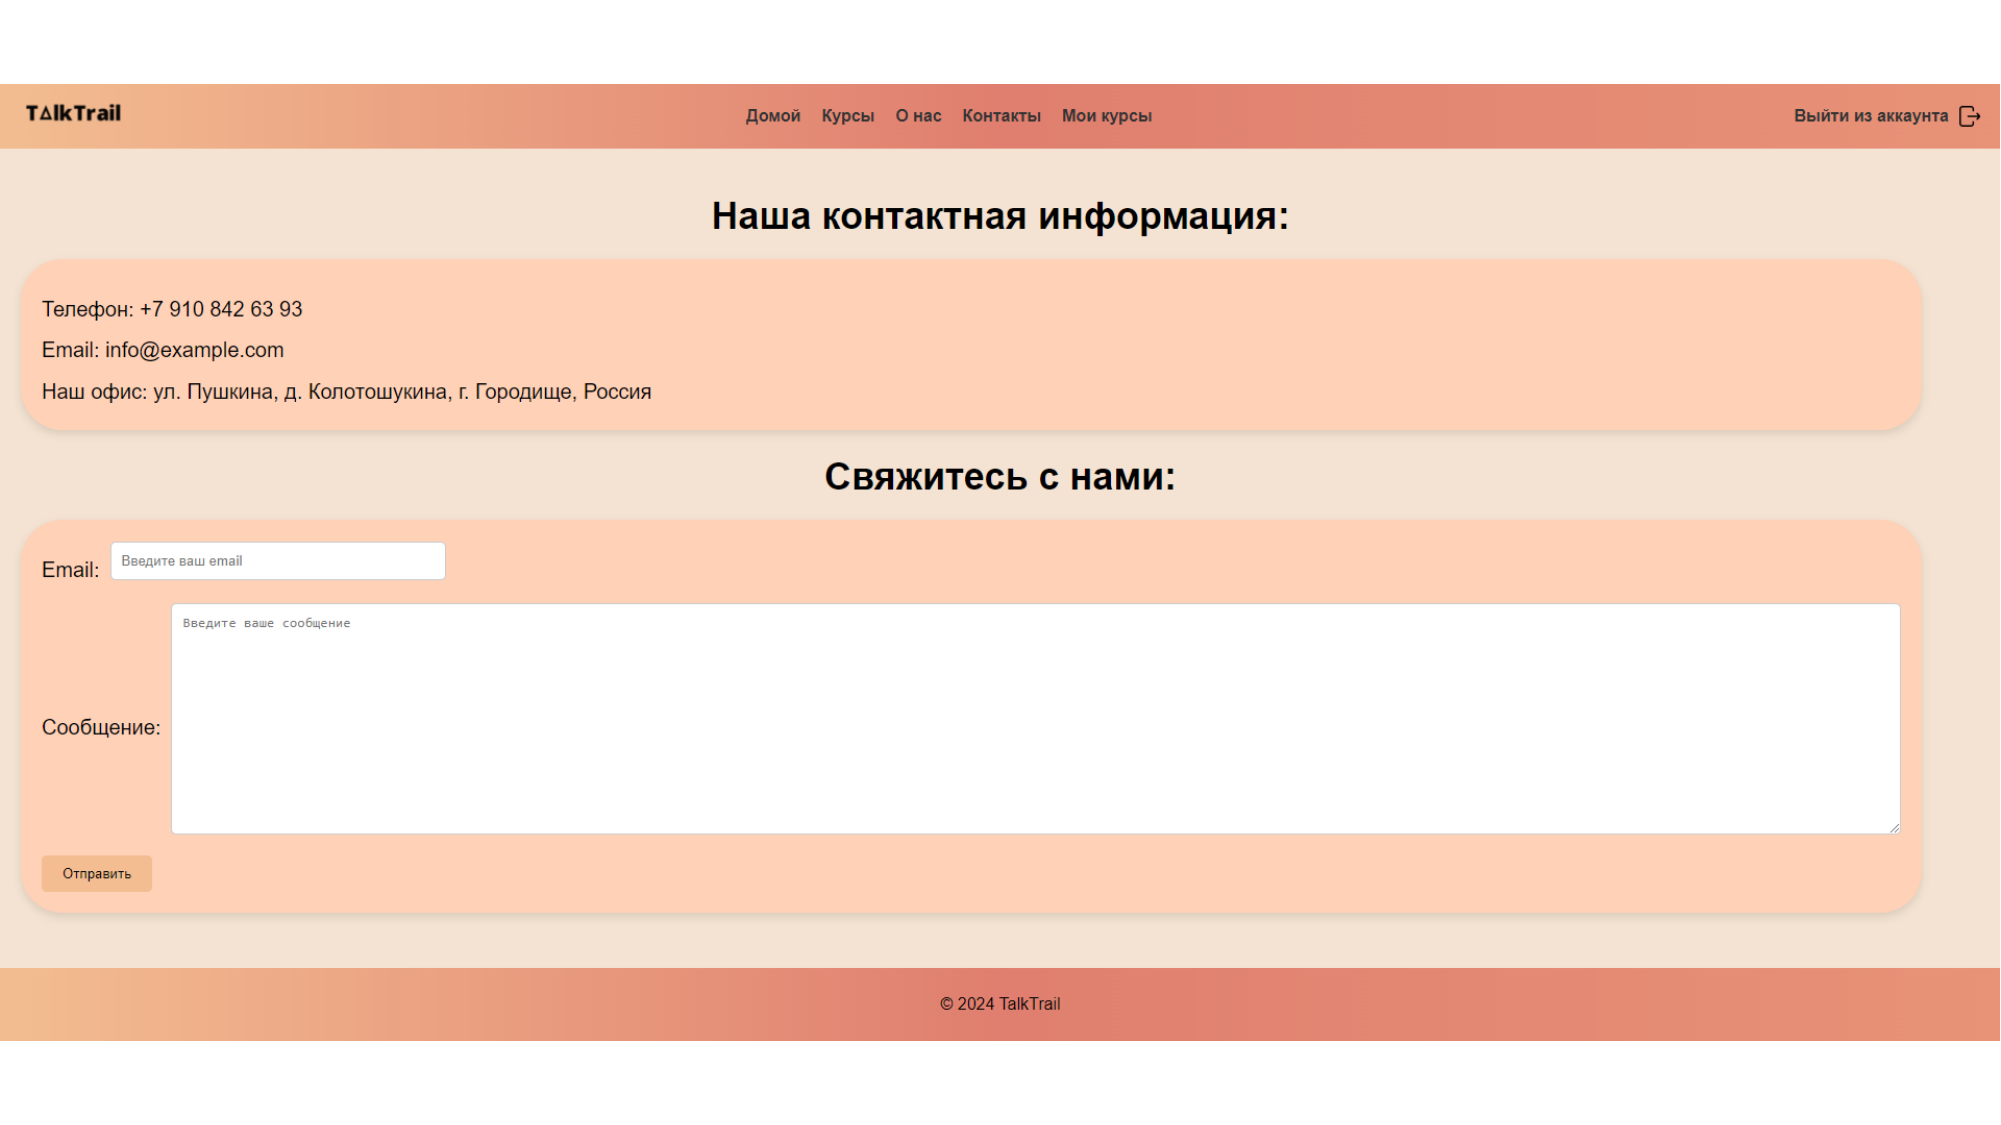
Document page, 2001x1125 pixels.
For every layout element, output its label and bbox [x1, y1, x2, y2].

picture [0, 84, 2000, 1041]
